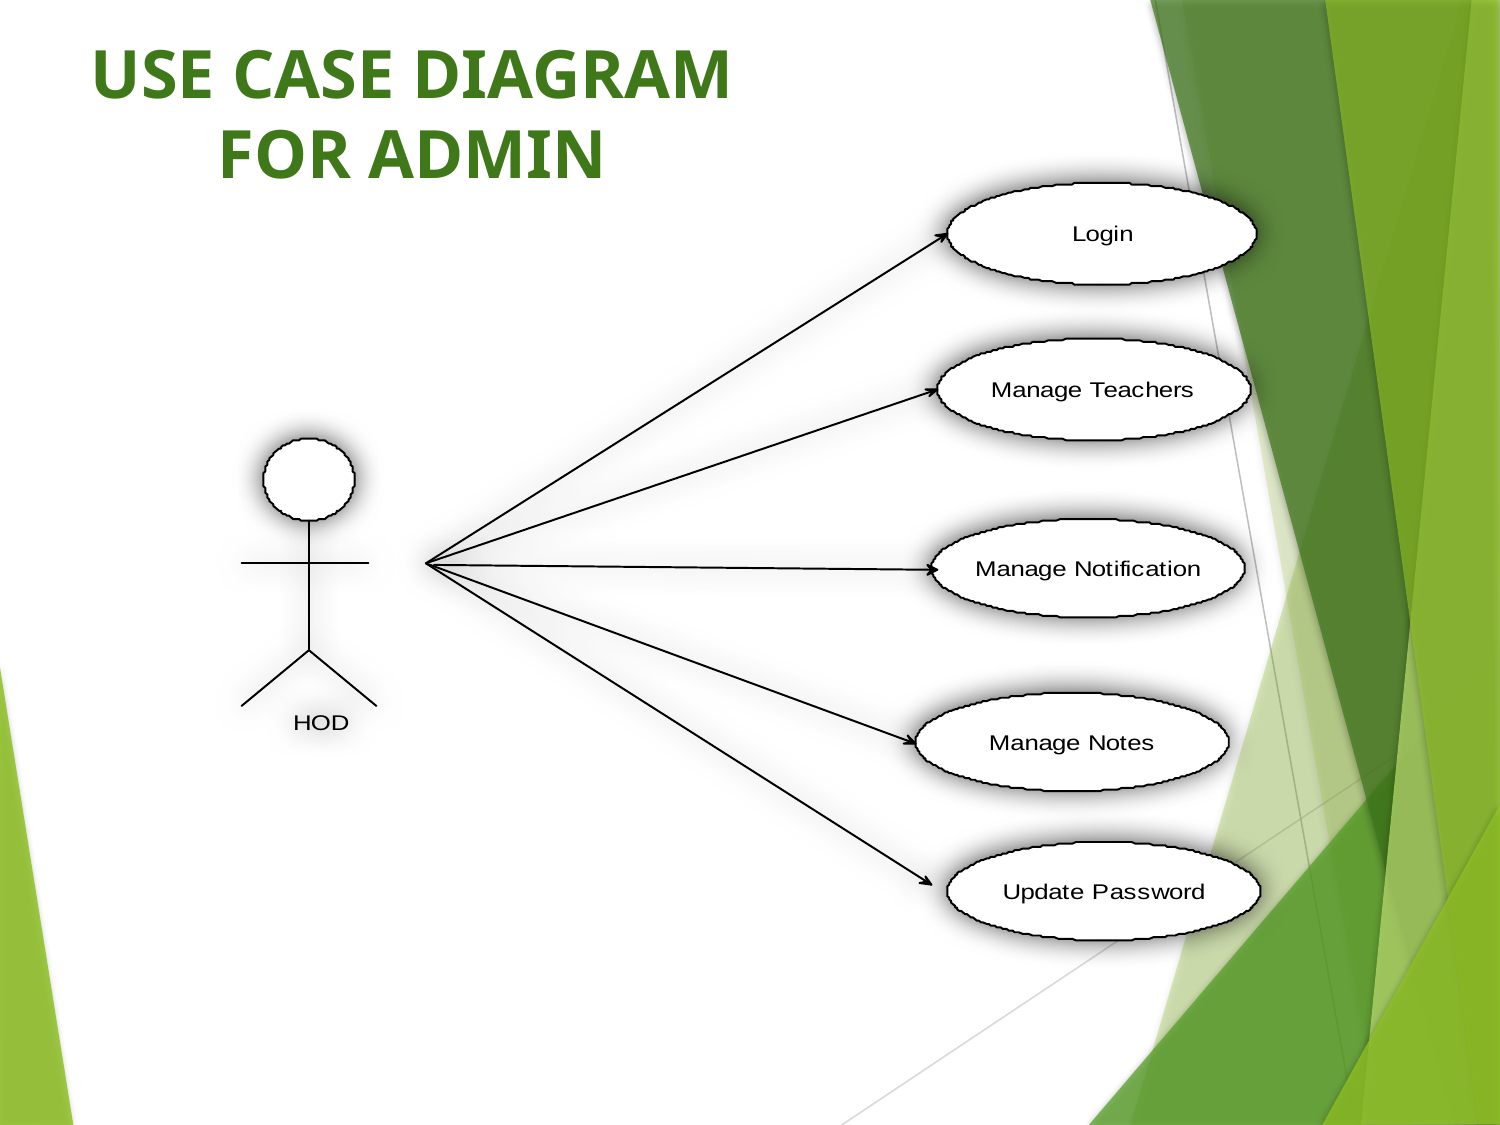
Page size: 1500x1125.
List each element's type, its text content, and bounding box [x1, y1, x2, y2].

picture [237, 180, 1263, 945]
text_box USE CASE DIAGRAM FOR ADMIN [37, 24, 788, 199]
